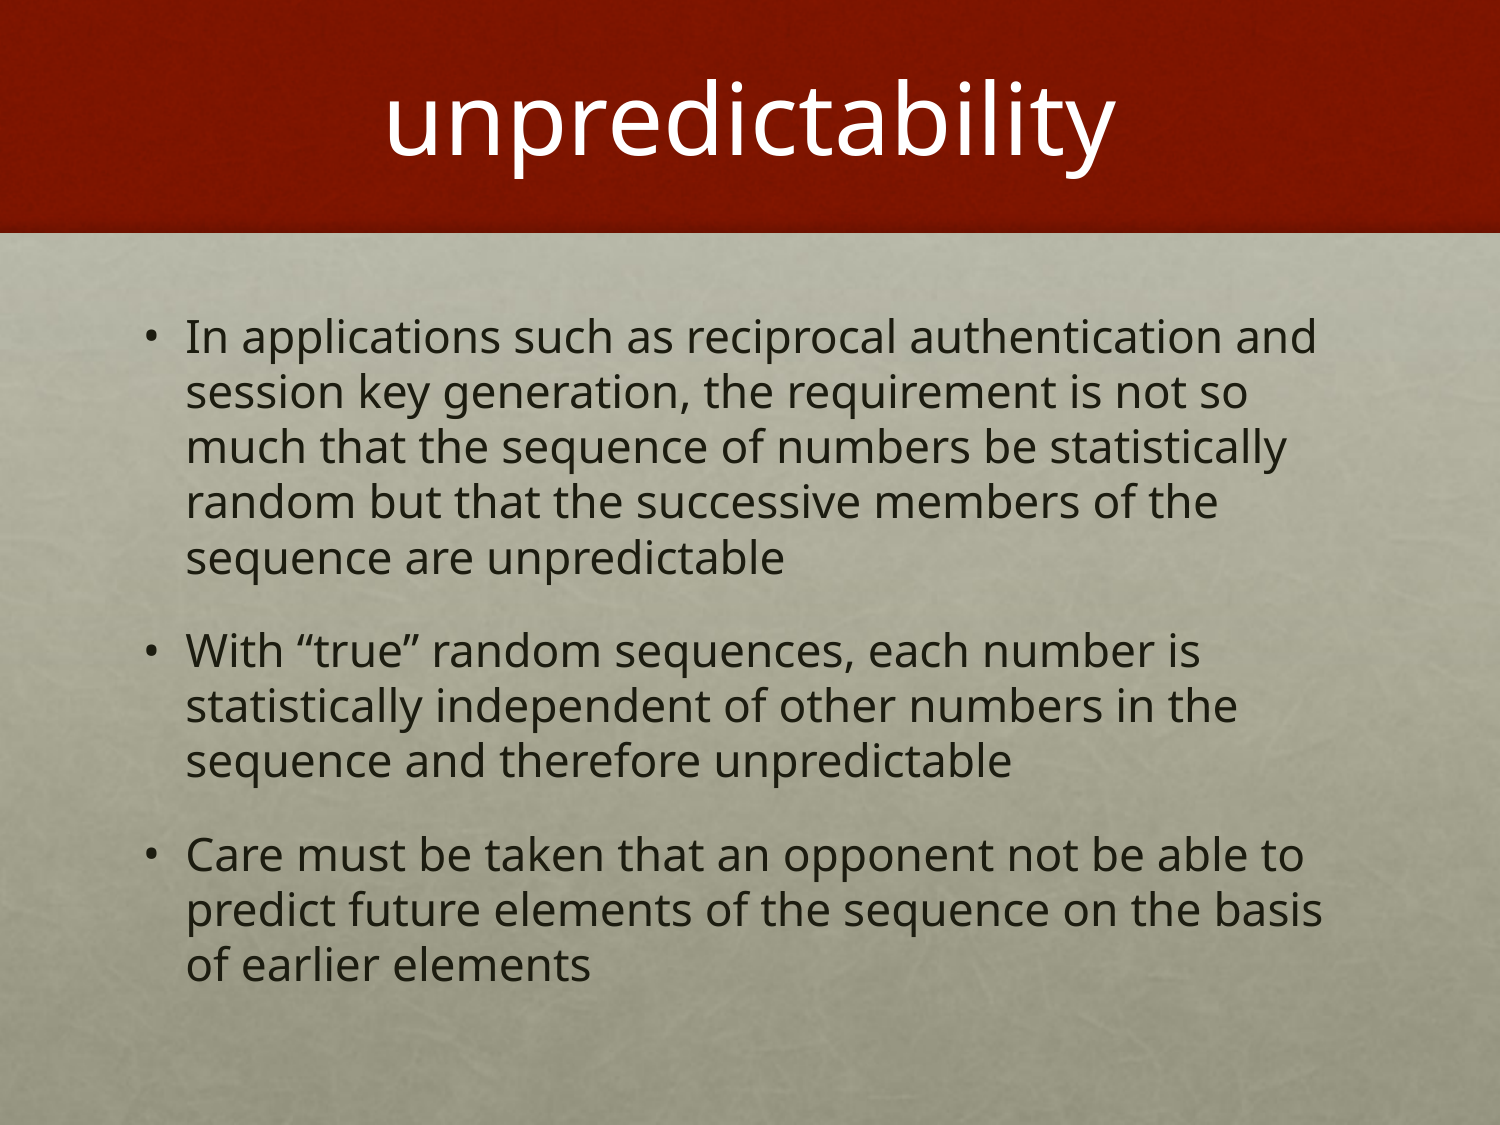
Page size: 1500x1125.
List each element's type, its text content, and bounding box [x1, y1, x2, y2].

list In applications such as reciprocal authentication and session key generation, the requirement is not so much that the sequence of numbers be statistically random but that the successive members of the sequence are unpredictable With “true” random sequences, each number is statistically independent of other numbers in the sequence and therefore unpredictable Care must be taken that an opponent not be able to predict future elements of the sequence on the basis of earlier elements [127, 299, 1372, 1005]
picture [0, 214, 1500, 1125]
title unpredictability [127, 10, 1372, 221]
